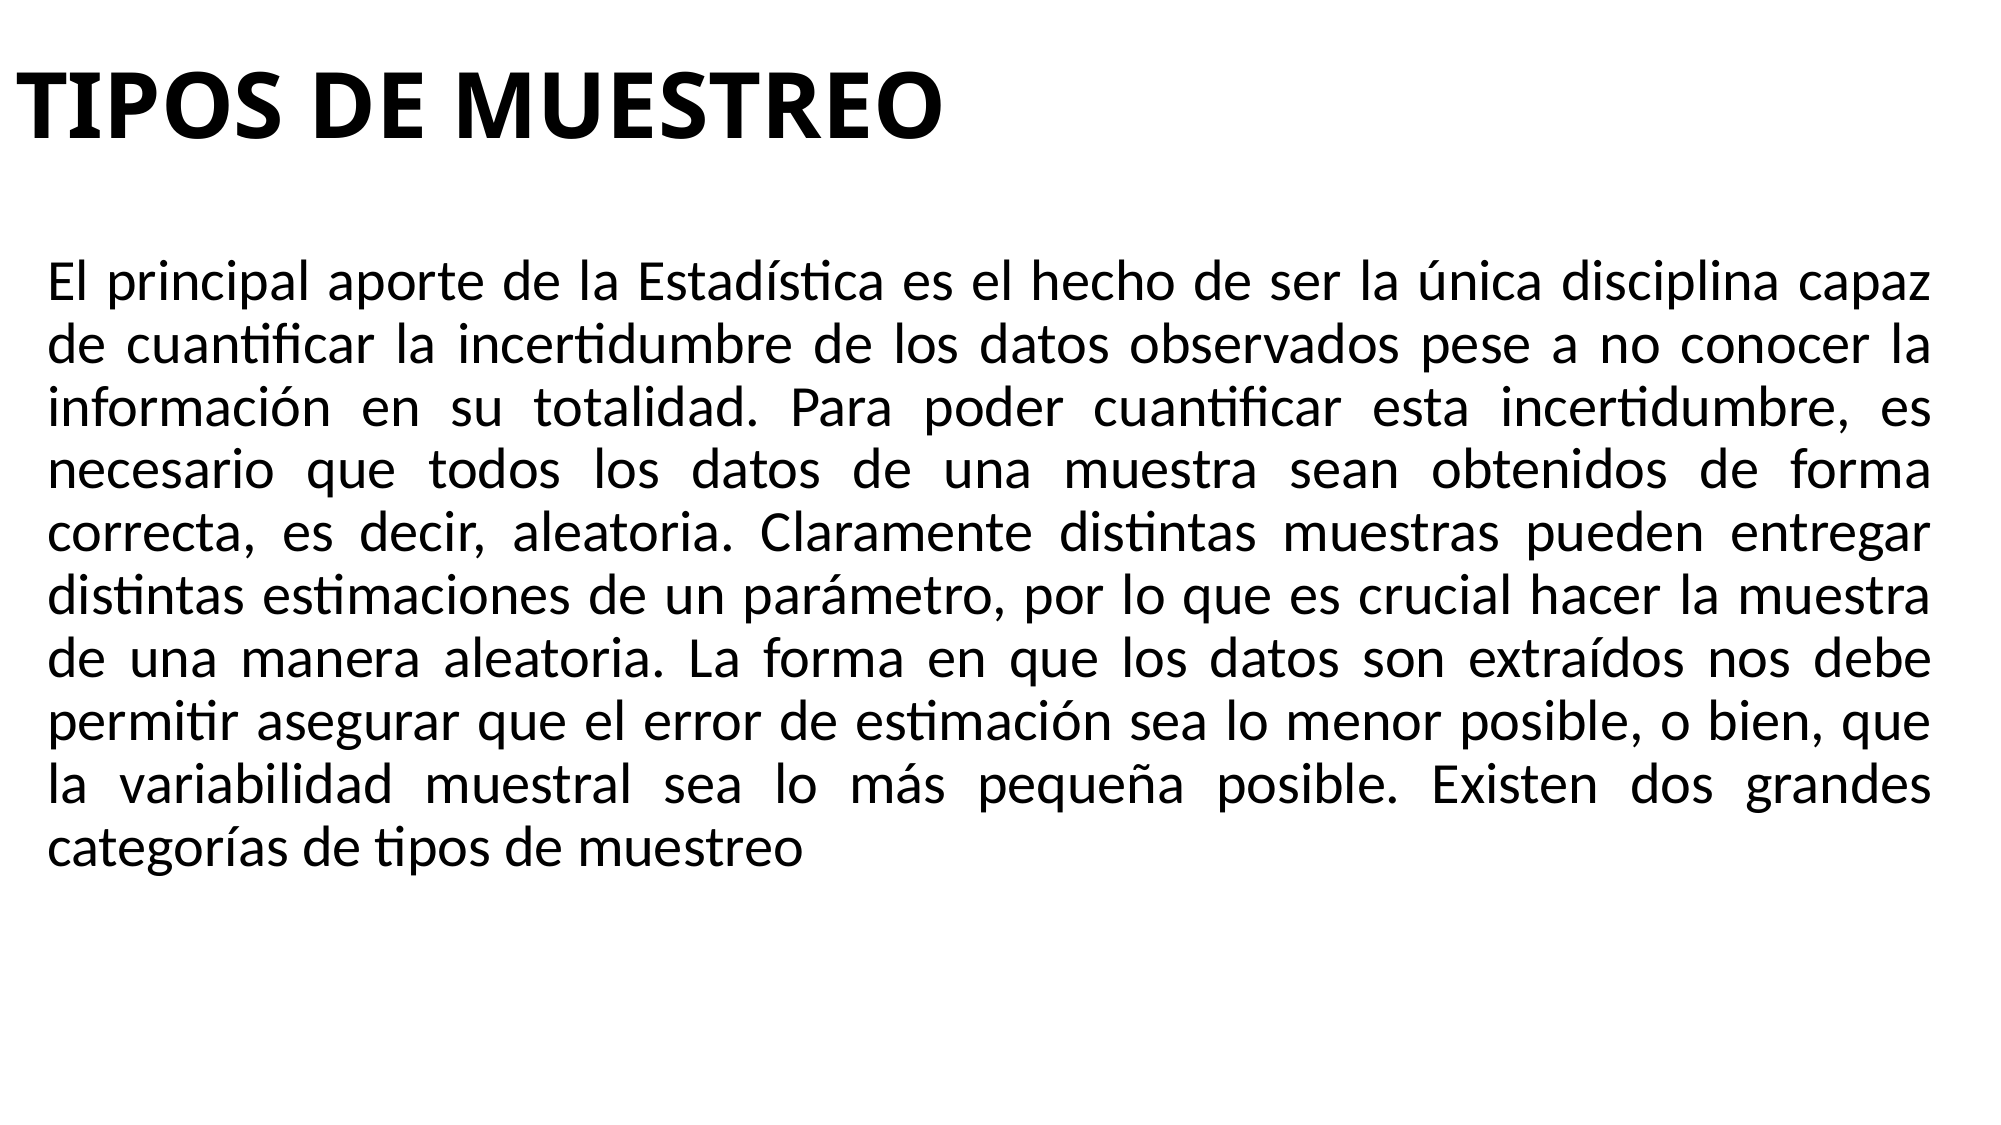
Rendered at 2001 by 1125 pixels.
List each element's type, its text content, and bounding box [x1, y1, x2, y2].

title TIPOS DE MUESTREO [0, 0, 1725, 218]
list El principal aporte de la Estadística es el hecho de ser la única disciplina capaz de cuantificar la incertidumbre de los datos observados pese a no conocer la información en su totalidad. Para poder cuantificar esta incertidumbre, es necesario que todos los datos de una muestra sean obtenidos de forma correcta, es decir, aleatoria. Claramente distintas muestras pueden entregar distintas estimaciones de un parámetro, por lo que es crucial hacer la muestra de una manera aleatoria. La forma en que los datos son extraídos nos debe permitir asegurar que el error de estimación sea lo menor posible, o bien, que la variabilidad muestral sea lo más pequeña posible. Existen dos grandes categorías de tipos de muestreo [32, 242, 1949, 1081]
